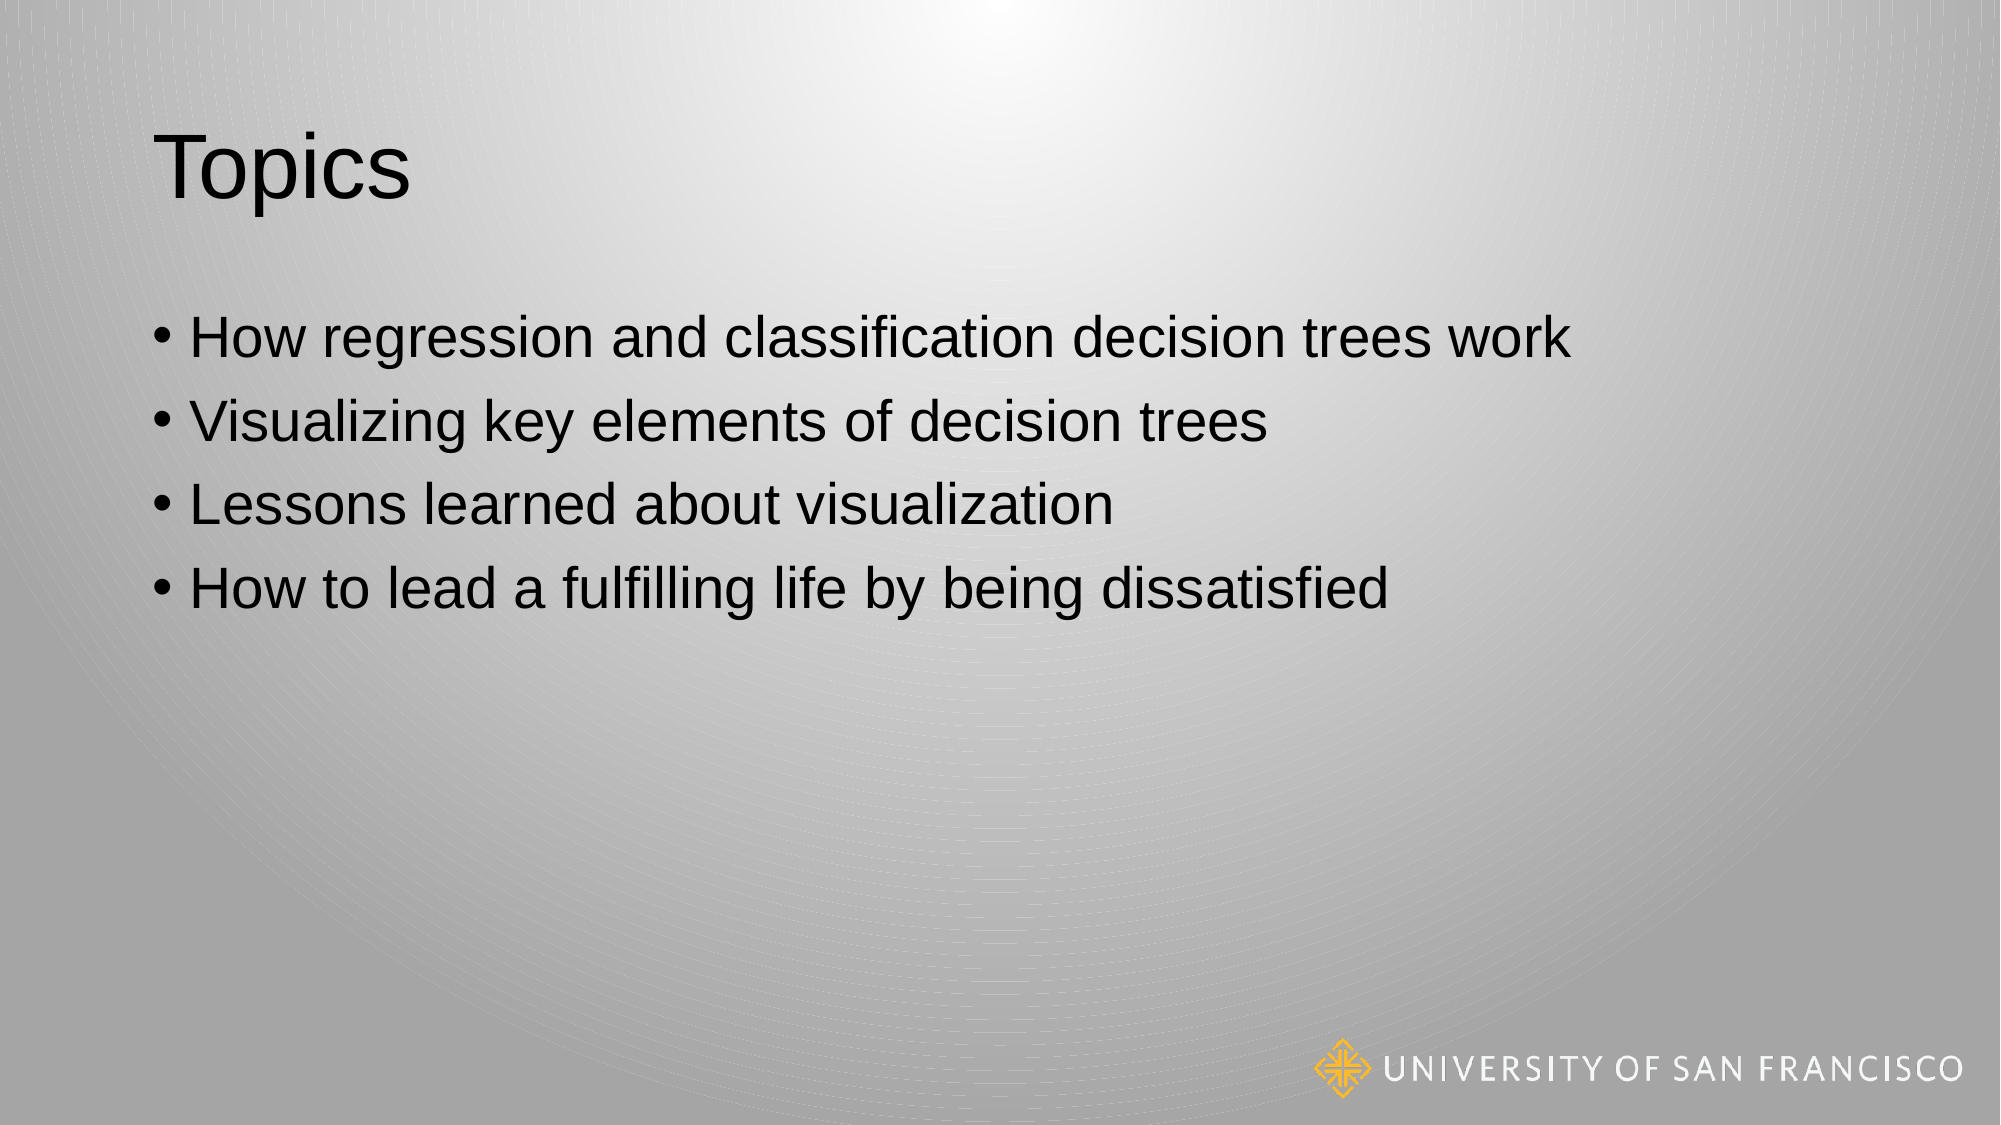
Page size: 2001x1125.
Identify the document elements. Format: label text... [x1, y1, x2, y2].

title Topics [137, 59, 1863, 278]
list How regression and classification decision trees work Visualizing key elements of decision trees Lessons learned about visualization How to lead a fulfilling life by being dissatisfied [137, 299, 1863, 1014]
